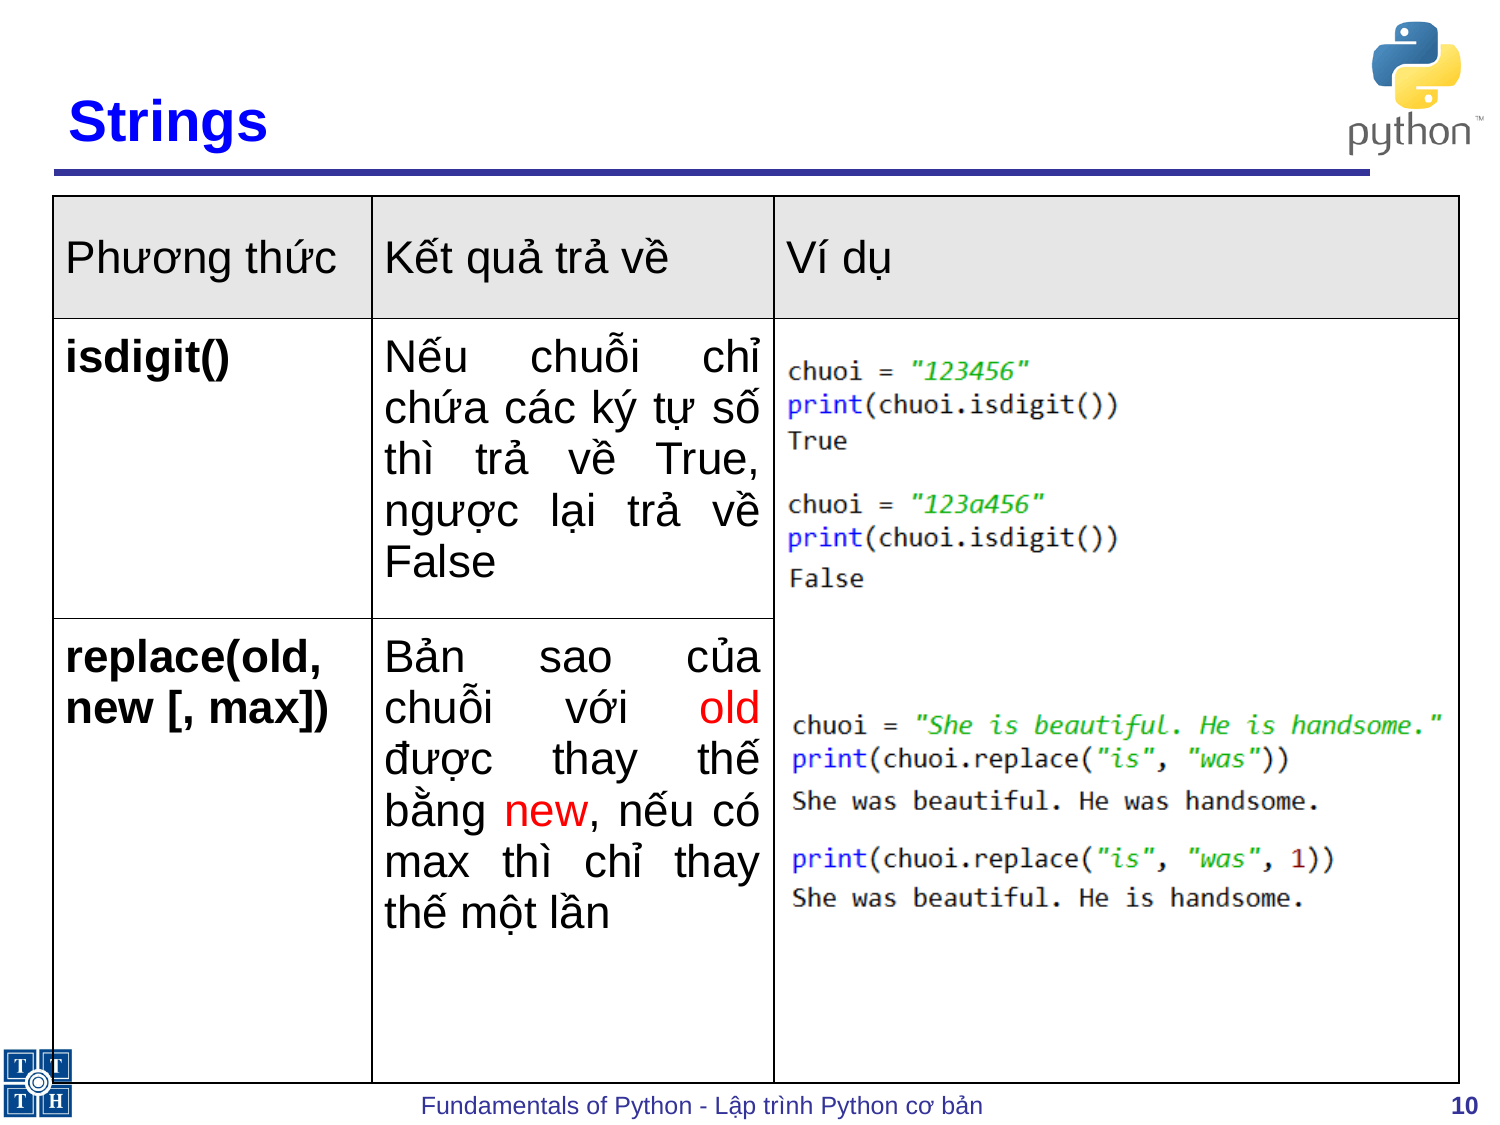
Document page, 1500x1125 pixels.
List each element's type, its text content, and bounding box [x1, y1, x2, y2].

table_cell isdigit() [54, 319, 371, 618]
table_cell Nếu chuỗi chỉ chứa các ký tự số thì trả về True, ngược lại trả về False [373, 319, 773, 618]
table_cell Bản sao của chuỗi với old được thay thế bằng new, nếu có max thì chỉ thay thế một lần [373, 619, 773, 1082]
table_cell replace(old, new [, max]) [54, 619, 371, 1082]
table_header Ví dụ [775, 197, 1458, 318]
text_box ‹#› [1376, 1082, 1495, 1118]
picture [780, 353, 1128, 601]
table_cell [775, 319, 1458, 1082]
title Strings [53, 31, 1353, 161]
picture [780, 703, 1451, 919]
table_header Kết quả trả về [373, 197, 773, 318]
picture [1340, 20, 1495, 161]
table_header Phương thức [54, 197, 371, 318]
picture [3, 1048, 73, 1118]
